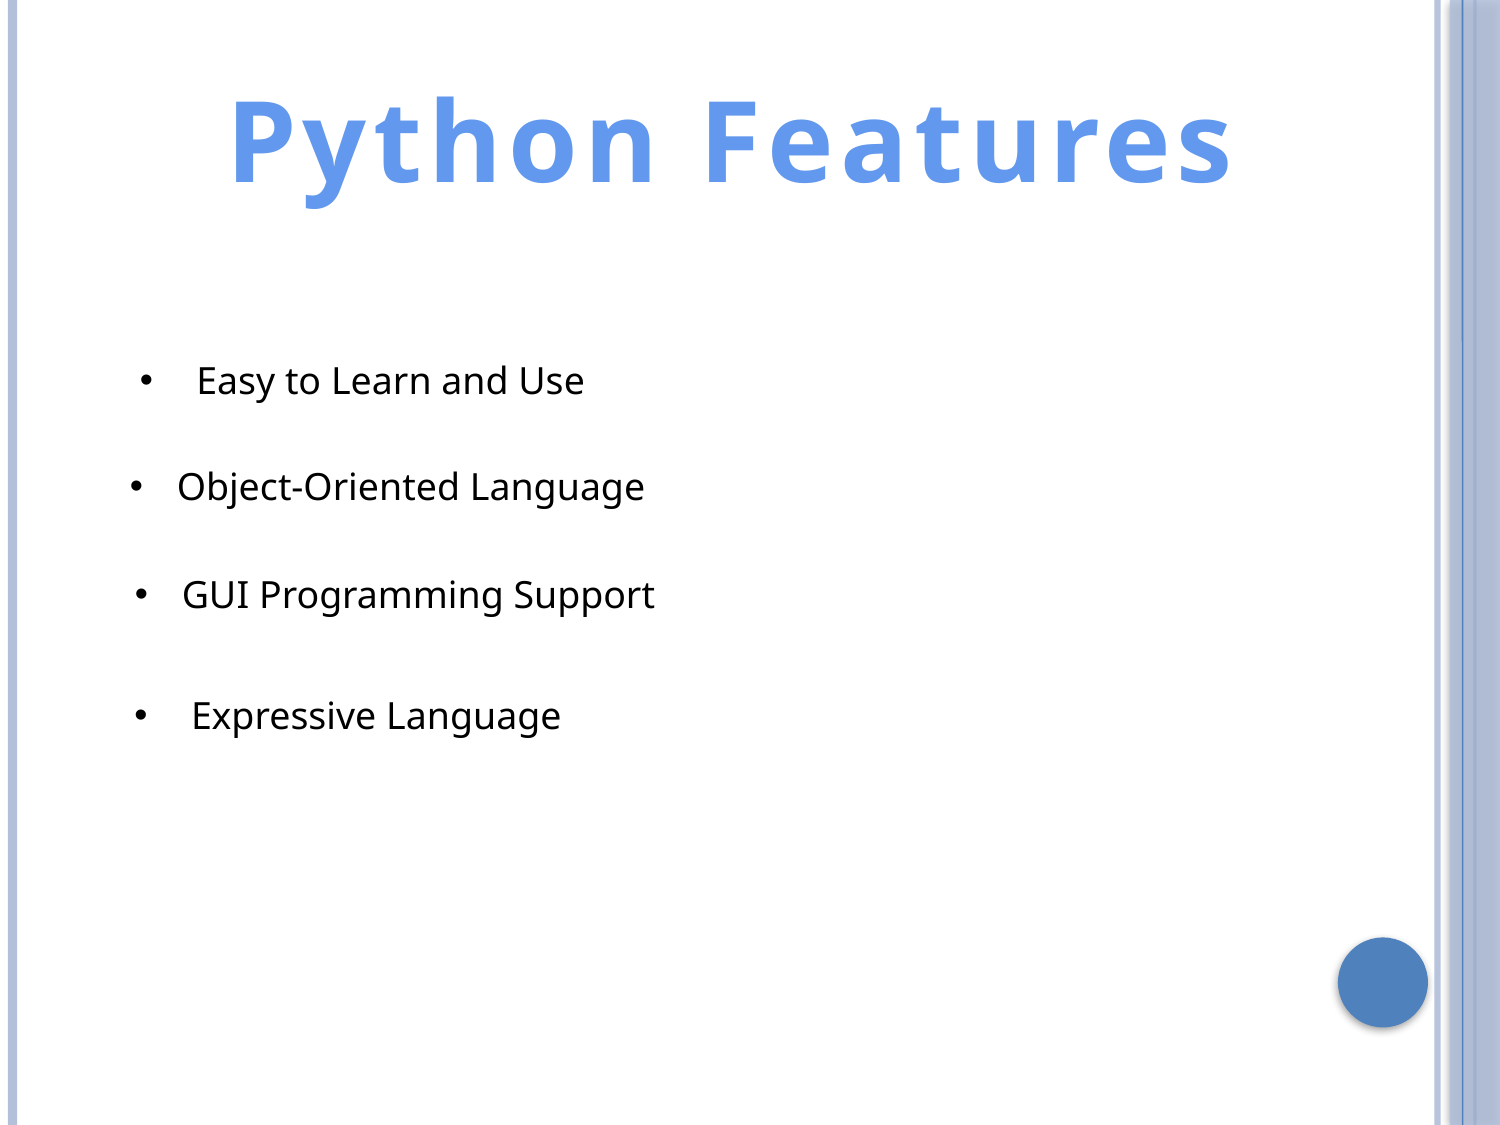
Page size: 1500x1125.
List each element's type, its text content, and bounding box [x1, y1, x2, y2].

text_box Expressive Language [119, 684, 577, 745]
text_box Python Features [210, 62, 1250, 213]
text_box Easy to Learn and Use [124, 349, 992, 454]
text_box GUI Programming Support [120, 563, 671, 624]
text_box Object-Oriented Language [115, 455, 661, 515]
